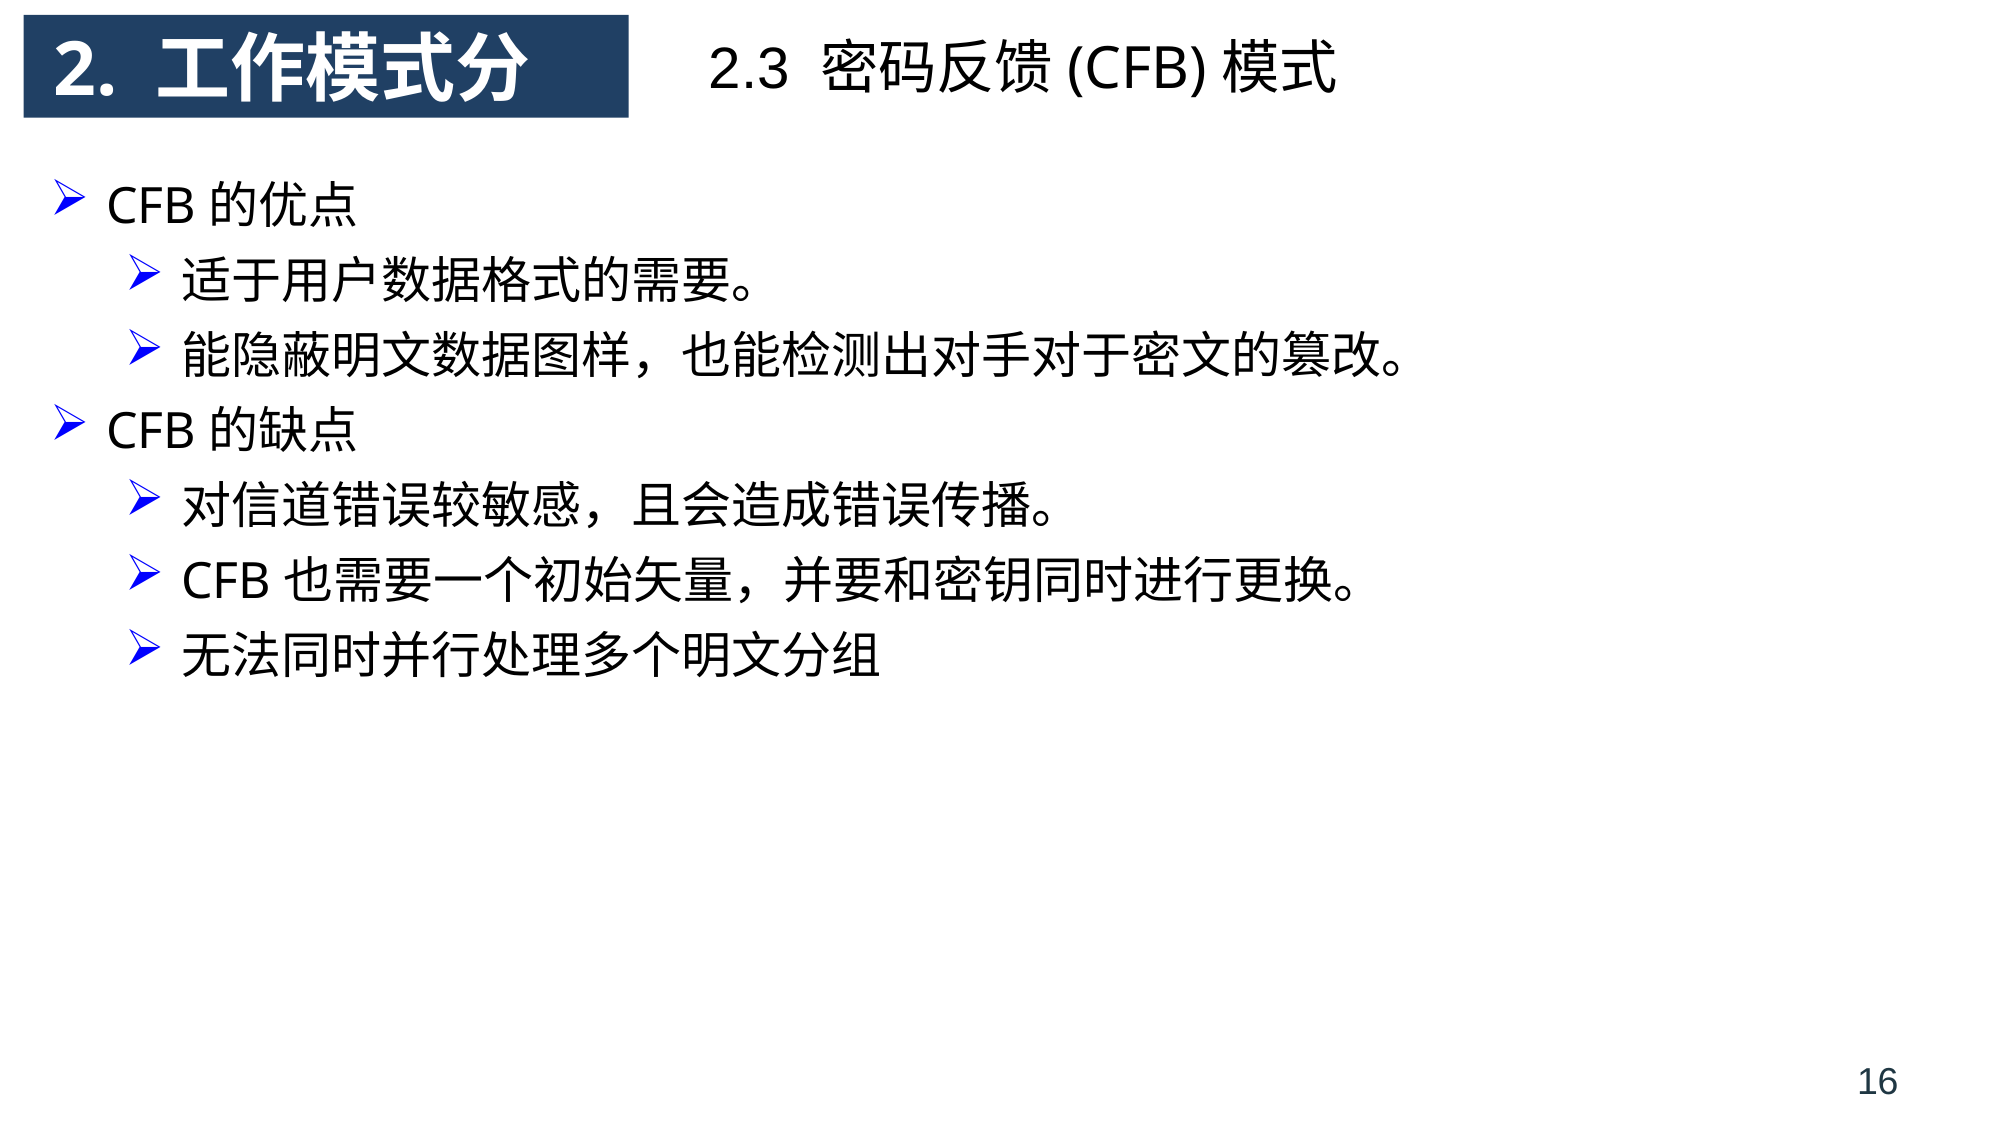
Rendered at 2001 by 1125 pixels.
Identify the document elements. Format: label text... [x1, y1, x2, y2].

text_box 2.3 密码反馈(CFB)模式 [694, 23, 1533, 108]
text_box CFB的优点 适于用户数据格式的需要。 能隐蔽明文数据图样，也能检测出对手对于密文的篡改。 CFB的缺点 对信道错误较敏感，且会造成错误传播。 CFB也需要一个初始矢量，并要和密钥同时进行更换。 无法同时并行处理多个明文分组 [35, 150, 1965, 766]
title 2. 工作模式分类 [23, 14, 629, 118]
